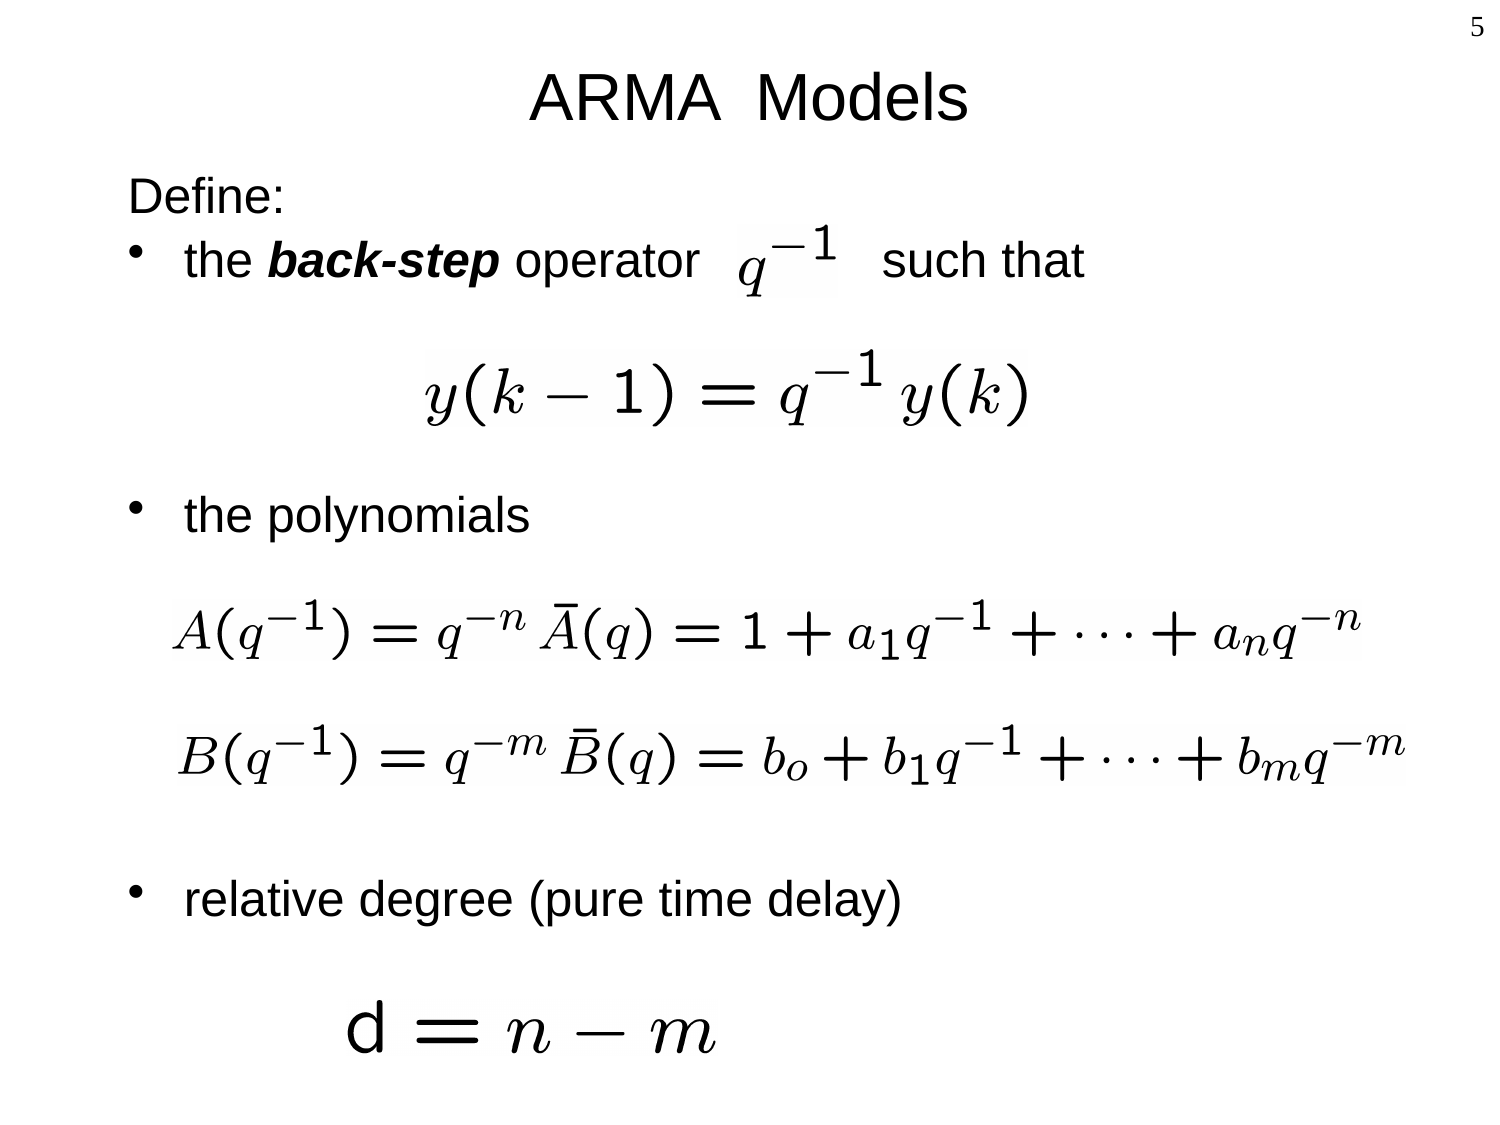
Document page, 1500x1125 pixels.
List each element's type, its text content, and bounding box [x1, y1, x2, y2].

list Define: the back-step operator such that the polynomials relative degree (pure time delay) [112, 162, 1401, 1076]
slide_number 5 [1388, 0, 1500, 76]
picture [345, 999, 719, 1056]
picture [737, 224, 838, 299]
title ARMA Models [112, 0, 1388, 162]
picture [177, 724, 1407, 786]
picture [424, 349, 1028, 427]
picture [171, 599, 1362, 661]
